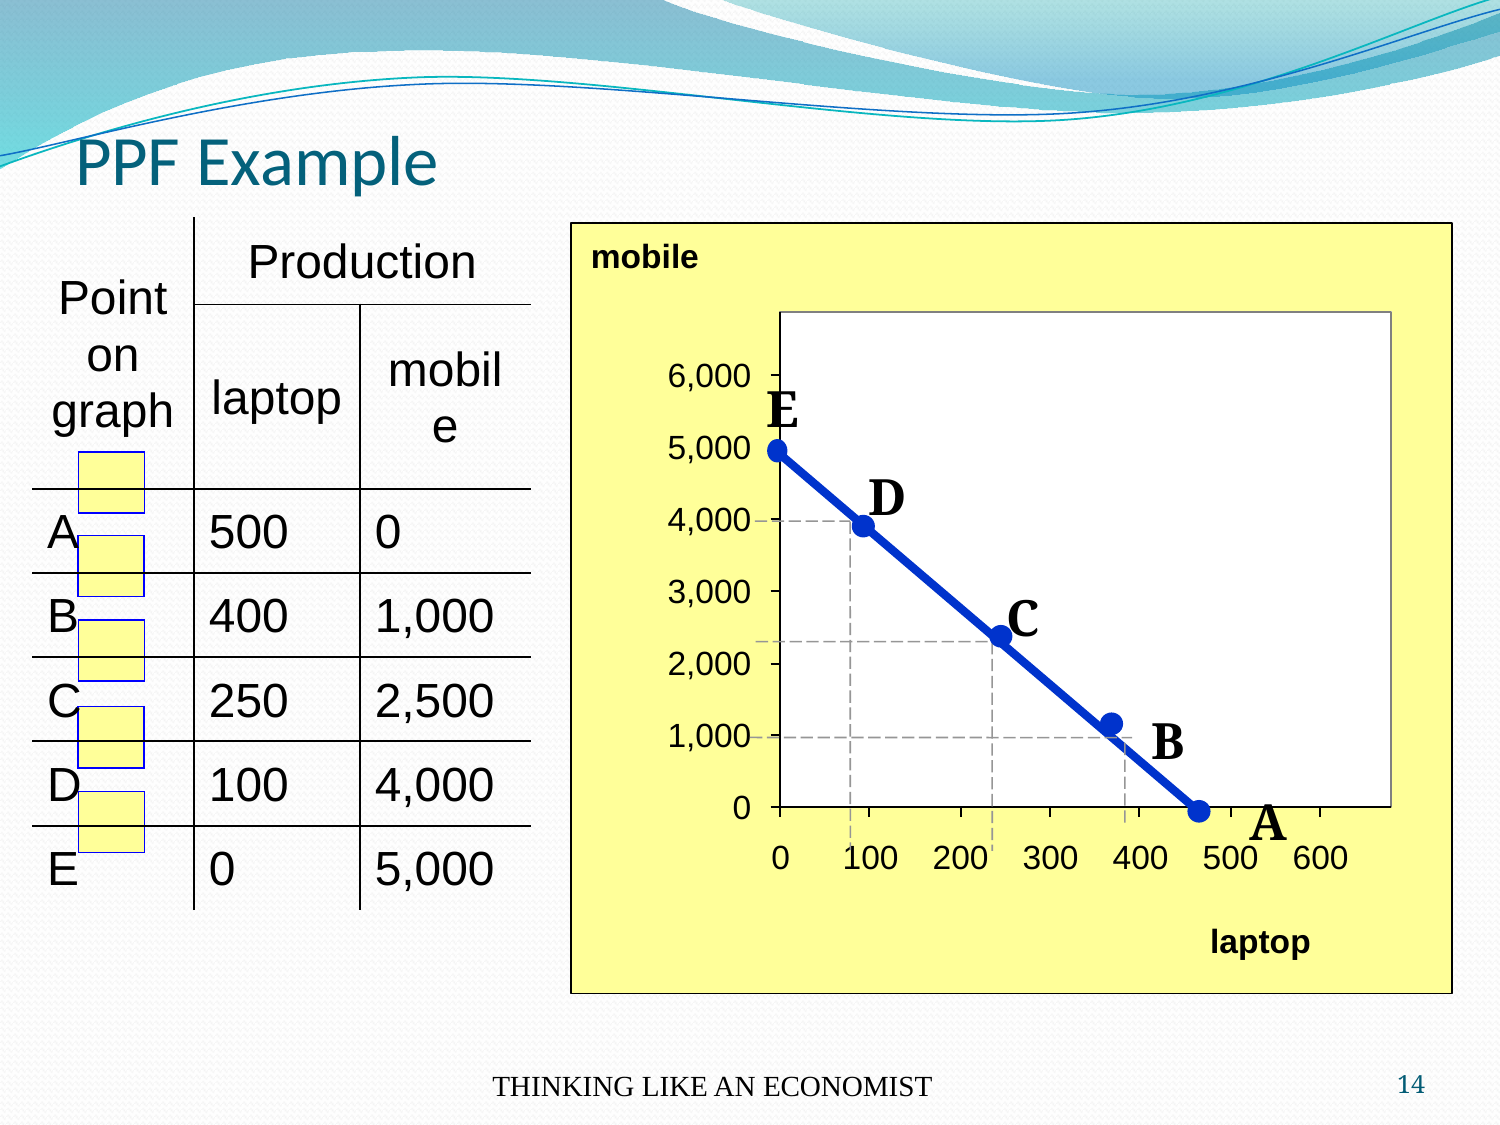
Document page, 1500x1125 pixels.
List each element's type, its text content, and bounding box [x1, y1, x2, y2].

table_header Production [195, 217, 531, 304]
table_cell E [32, 827, 193, 910]
table_cell 4,000 [361, 742, 531, 825]
title PPF Example [75, 75, 1425, 200]
table_cell B [32, 574, 193, 656]
table_cell 1,000 [361, 574, 531, 656]
table_cell 5,000 [361, 827, 531, 910]
table_cell 100 [195, 742, 359, 825]
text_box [749, 712, 1133, 827]
table_header Point on graph [32, 217, 193, 488]
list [560, 212, 1463, 1005]
table_cell 0 [195, 827, 359, 910]
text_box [755, 838, 1013, 852]
table_cell 2,500 [361, 658, 531, 740]
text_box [755, 624, 1013, 711]
table_cell 400 [195, 574, 359, 656]
slide_number 14 [1299, 1042, 1425, 1103]
table_cell A [32, 490, 193, 572]
table_cell 500 [195, 490, 359, 572]
table_cell D [32, 742, 193, 825]
text_box I. On a graph, find the point that represents (100 laptops and 3000 mobiles), label it as X. Will it be possible for the economy to produce this combination of these two goods? If yes why and if no why not? [743, 516, 1138, 864]
table_cell C [32, 658, 193, 740]
table_cell 0 [361, 490, 531, 572]
table_cell 250 [195, 658, 359, 740]
footer THINKING LIKE AN ECONOMIST [437, 1042, 988, 1103]
table_cell laptop [195, 305, 359, 488]
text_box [754, 514, 876, 625]
table_cell mobile [361, 305, 531, 488]
